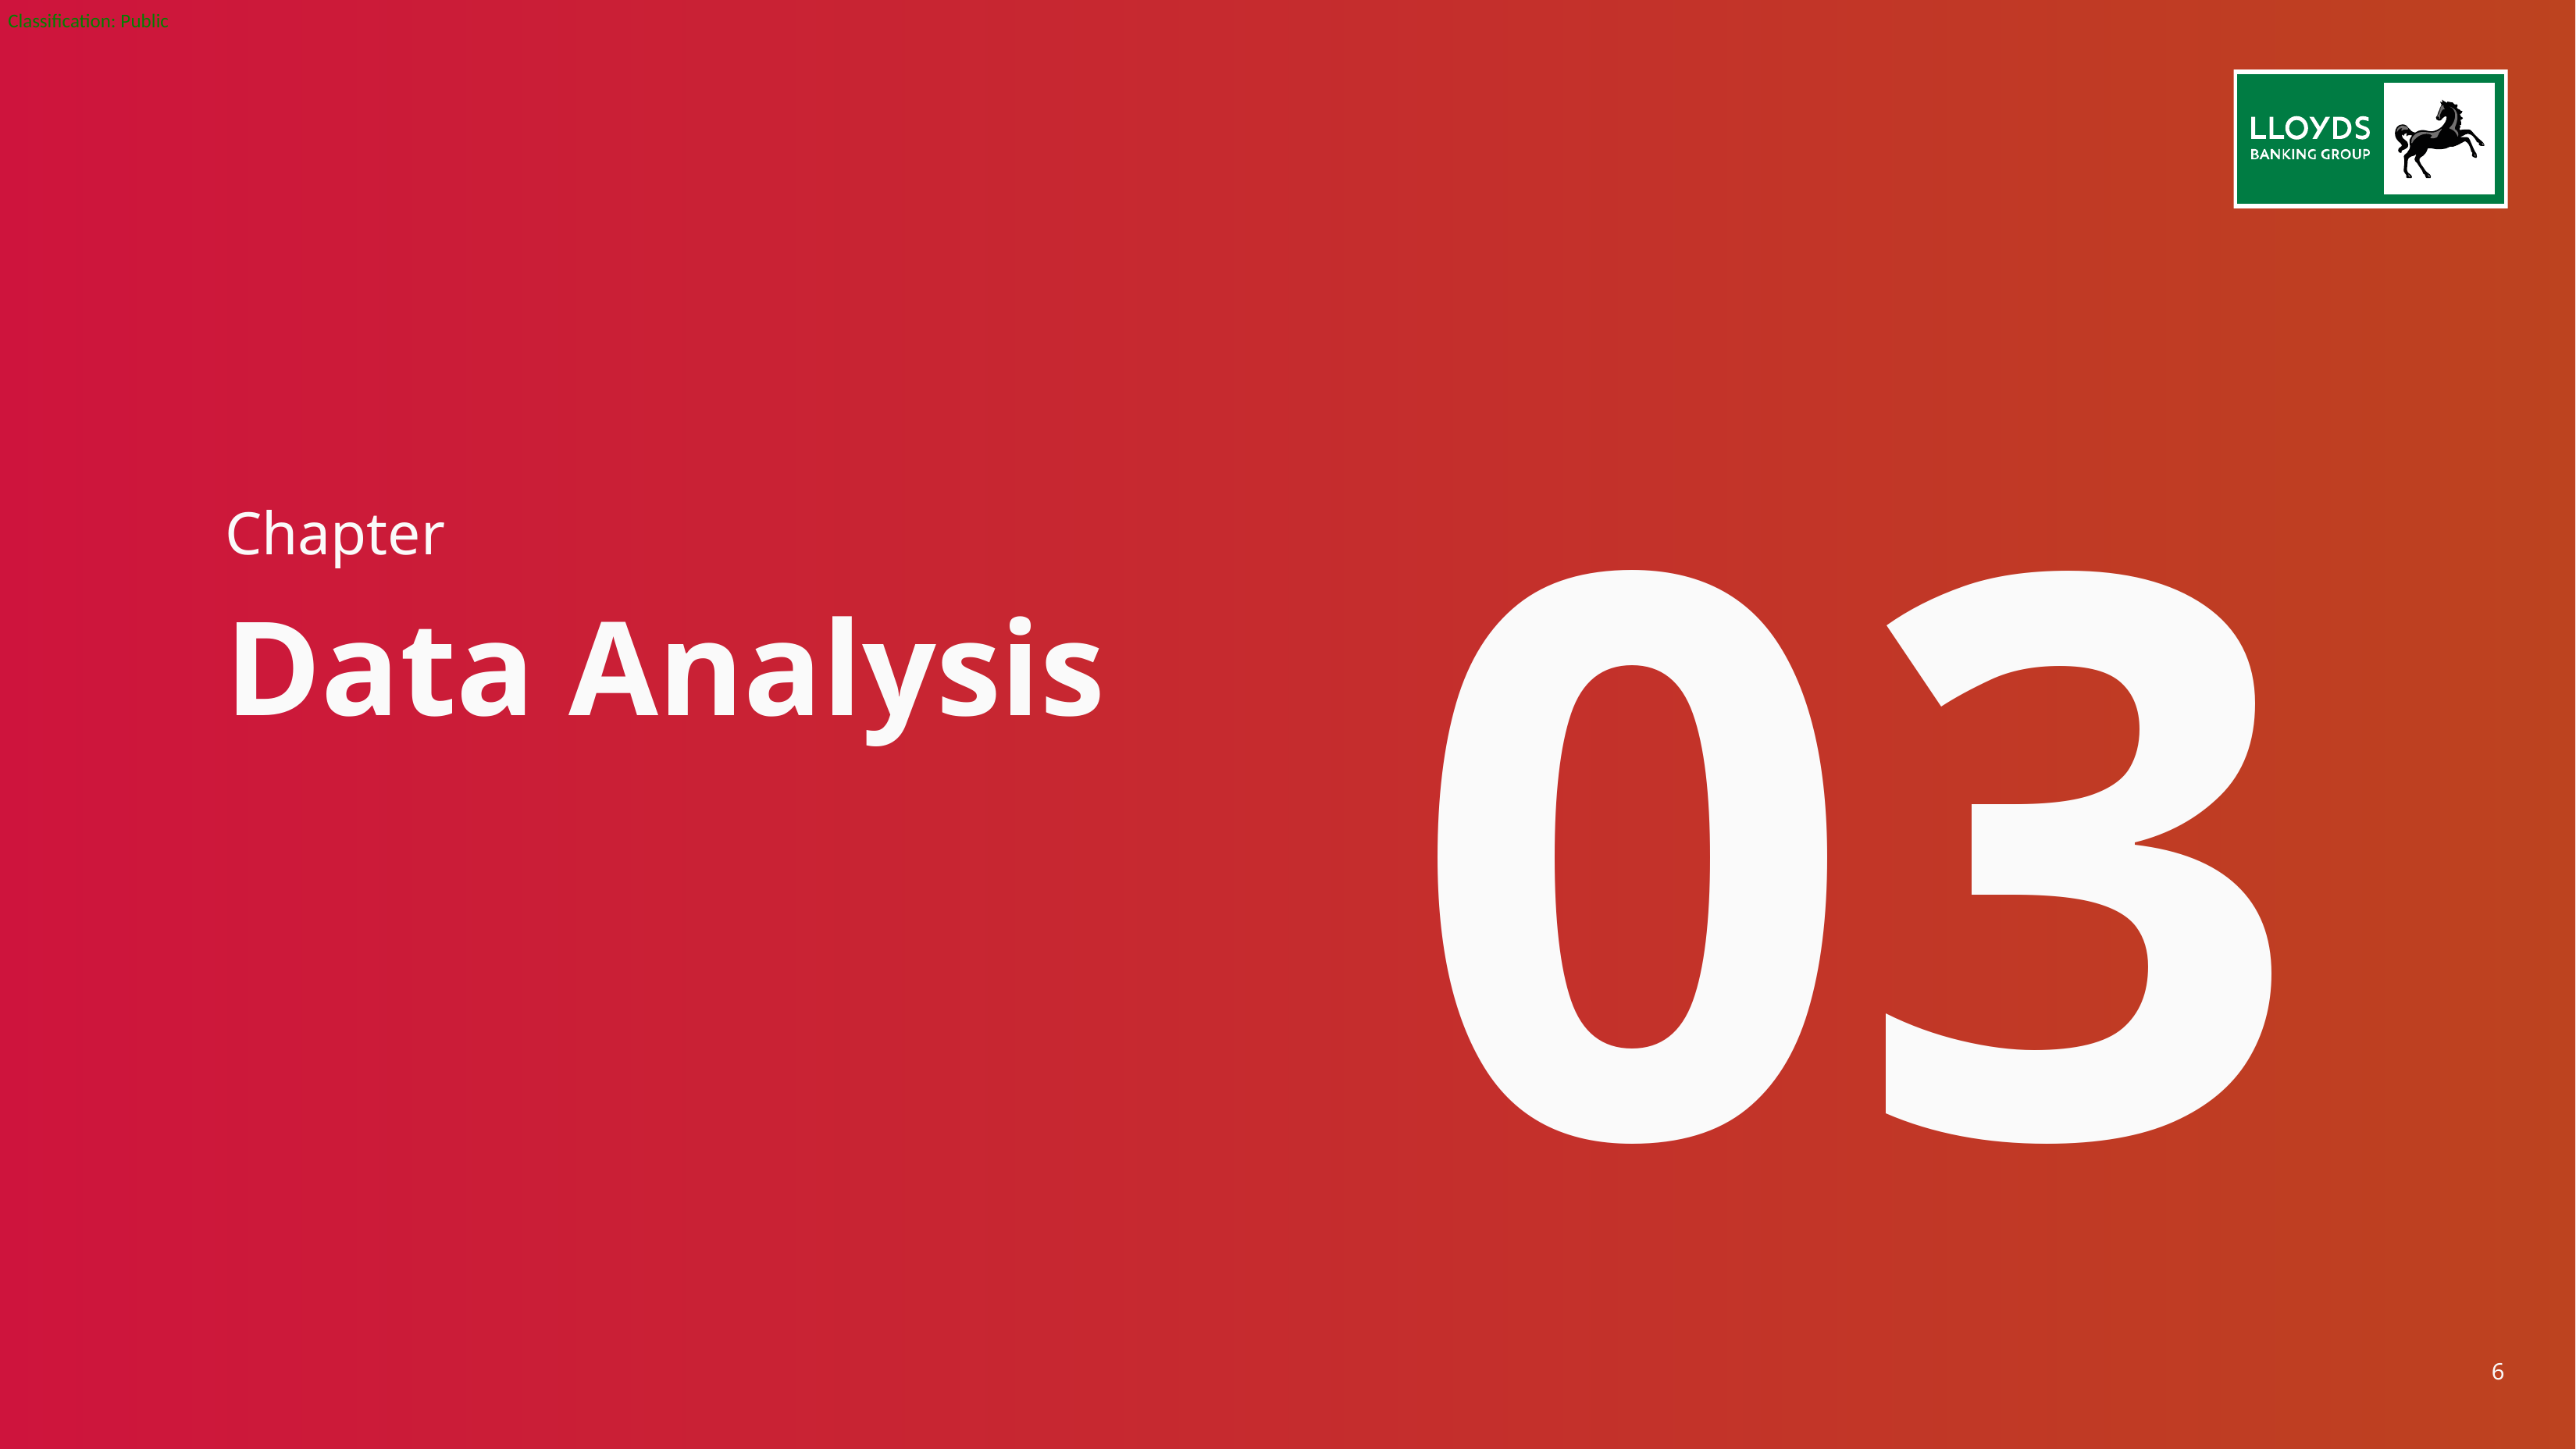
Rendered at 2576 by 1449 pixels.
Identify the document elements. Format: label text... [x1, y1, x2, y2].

title Data Analysis [213, 579, 1223, 1194]
slide_number 6 [1912, 1358, 2505, 1387]
picture [2233, 69, 2508, 208]
text_box 03 [1398, 349, 2407, 1173]
text_box Chapter [213, 490, 875, 579]
